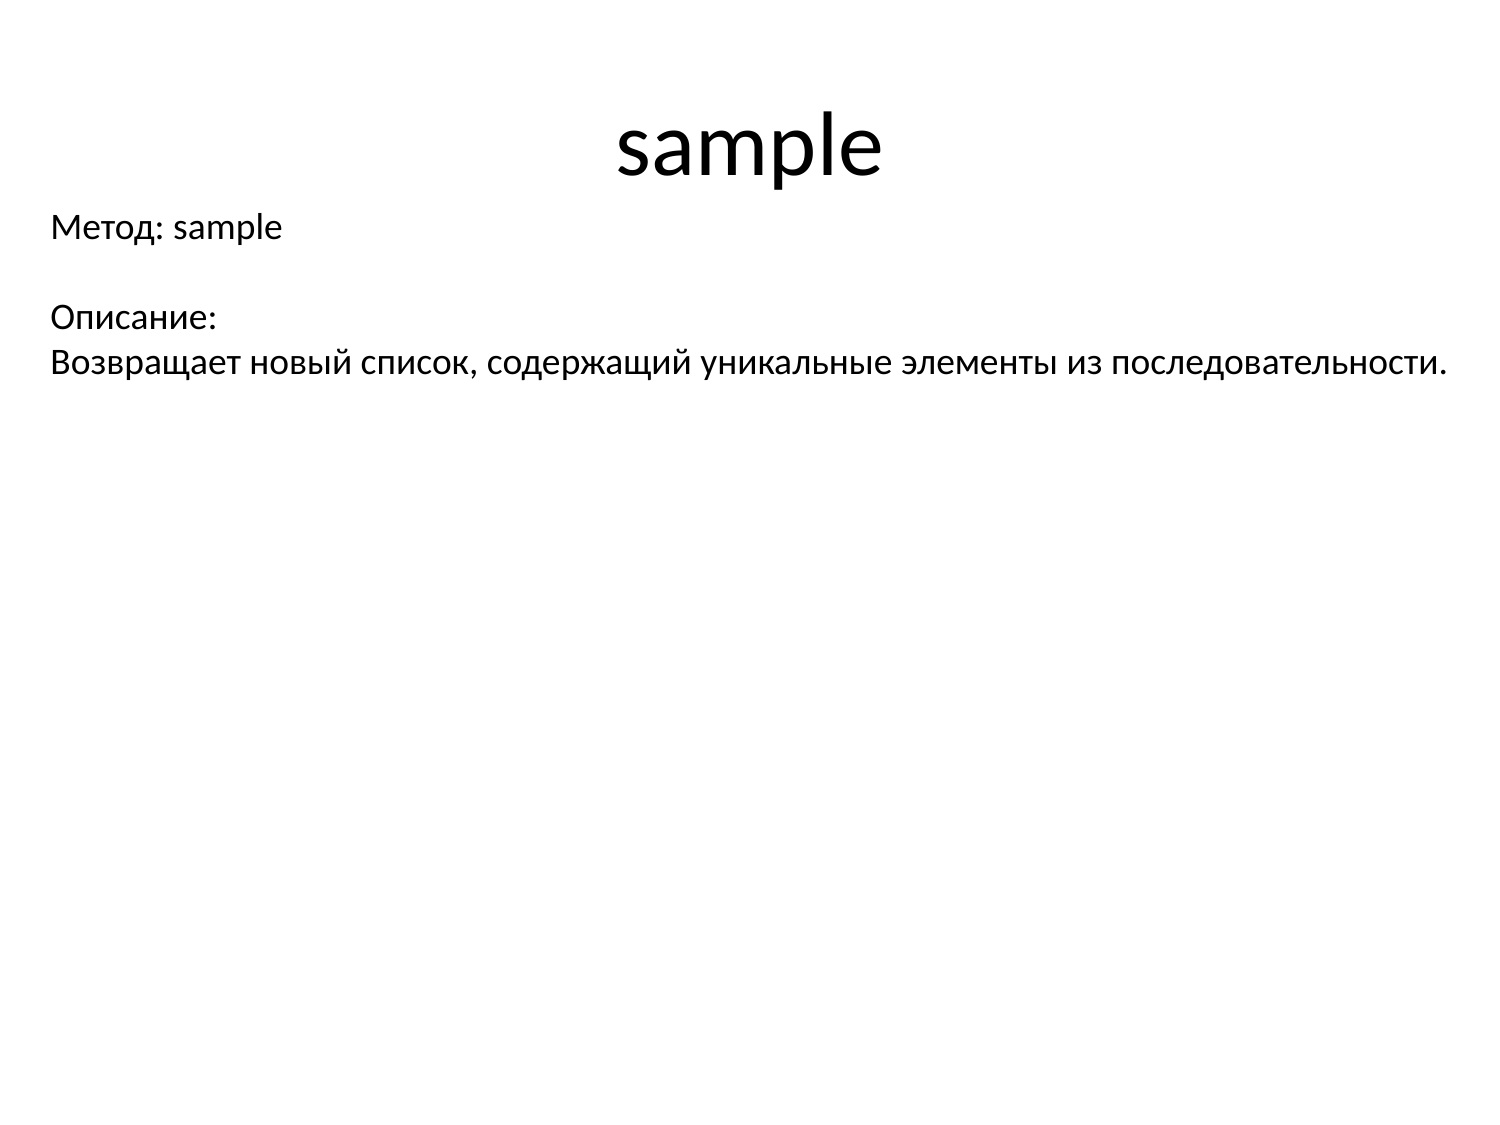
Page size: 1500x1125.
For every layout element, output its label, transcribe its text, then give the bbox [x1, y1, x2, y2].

text_box Метод: sample Описание: Возвращает новый список, содержащий уникальные элементы из последовательности. [35, 149, 1465, 390]
title sample [75, 45, 1425, 149]
